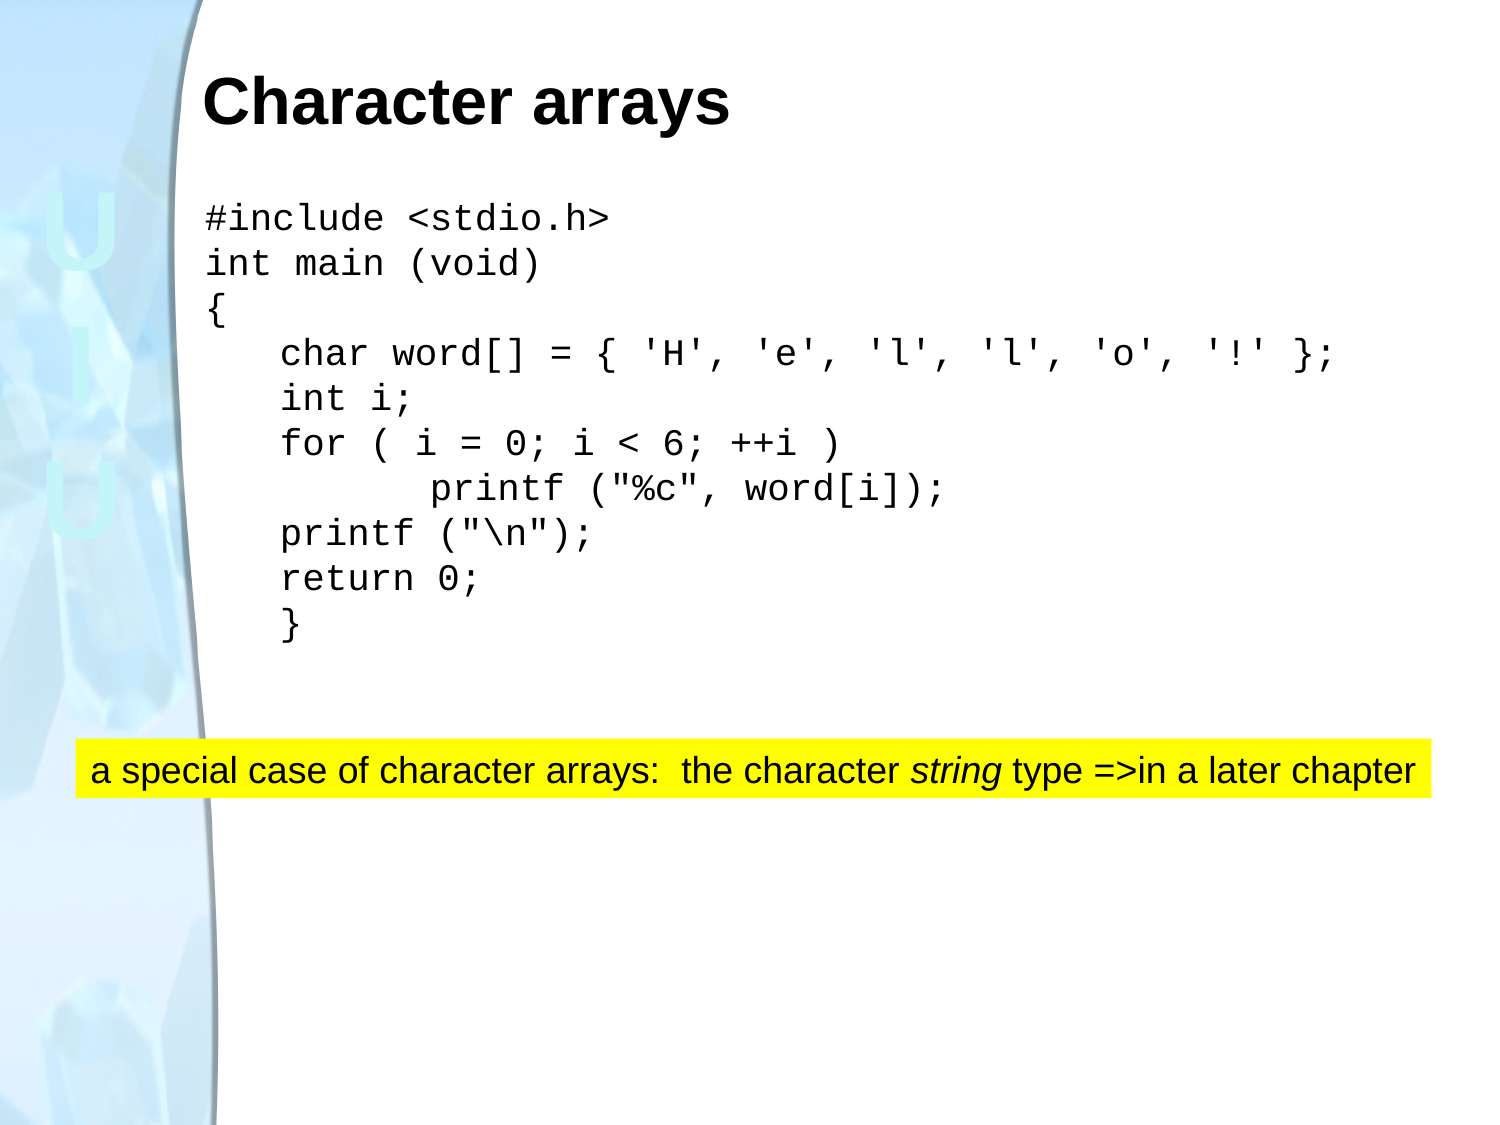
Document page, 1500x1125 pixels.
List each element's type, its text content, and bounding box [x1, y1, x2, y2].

picture [0, 0, 1500, 1125]
text_box #include <stdio.h> int main (void) { char word[] = { 'H', 'e', 'l', 'l', 'o', '!' }; int i; for ( i = 0; i < 6; ++i ) printf ("%c", word[i]); printf ("\n"); return 0; } [190, 185, 1353, 651]
text_box a special case of character arrays: the character string type =>in a later chapter [75, 738, 1432, 799]
title Character arrays [187, 50, 1390, 150]
